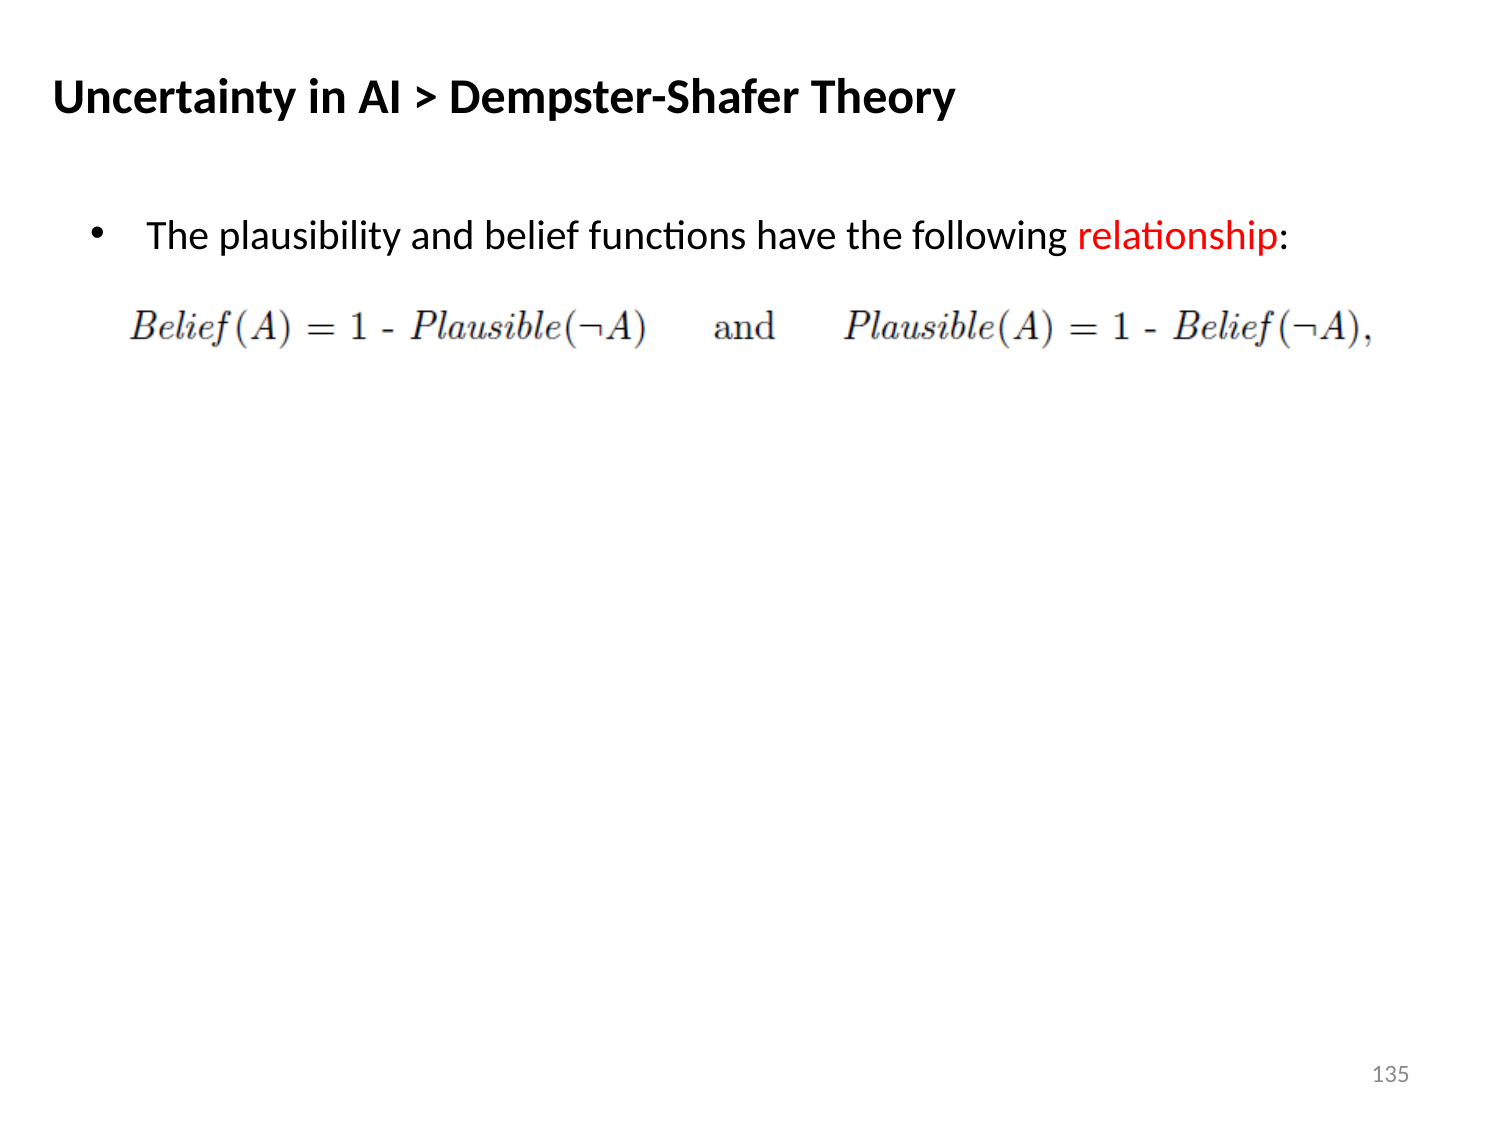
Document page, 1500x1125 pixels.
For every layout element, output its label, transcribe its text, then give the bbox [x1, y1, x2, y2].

slide_number 135 [1074, 1042, 1425, 1103]
picture [121, 295, 1379, 363]
text_box The plausibility and belief functions have the following relationship: [74, 200, 1422, 1050]
text_box Uncertainty in AI > Dempster-Shafer Theory [37, 0, 1488, 188]
